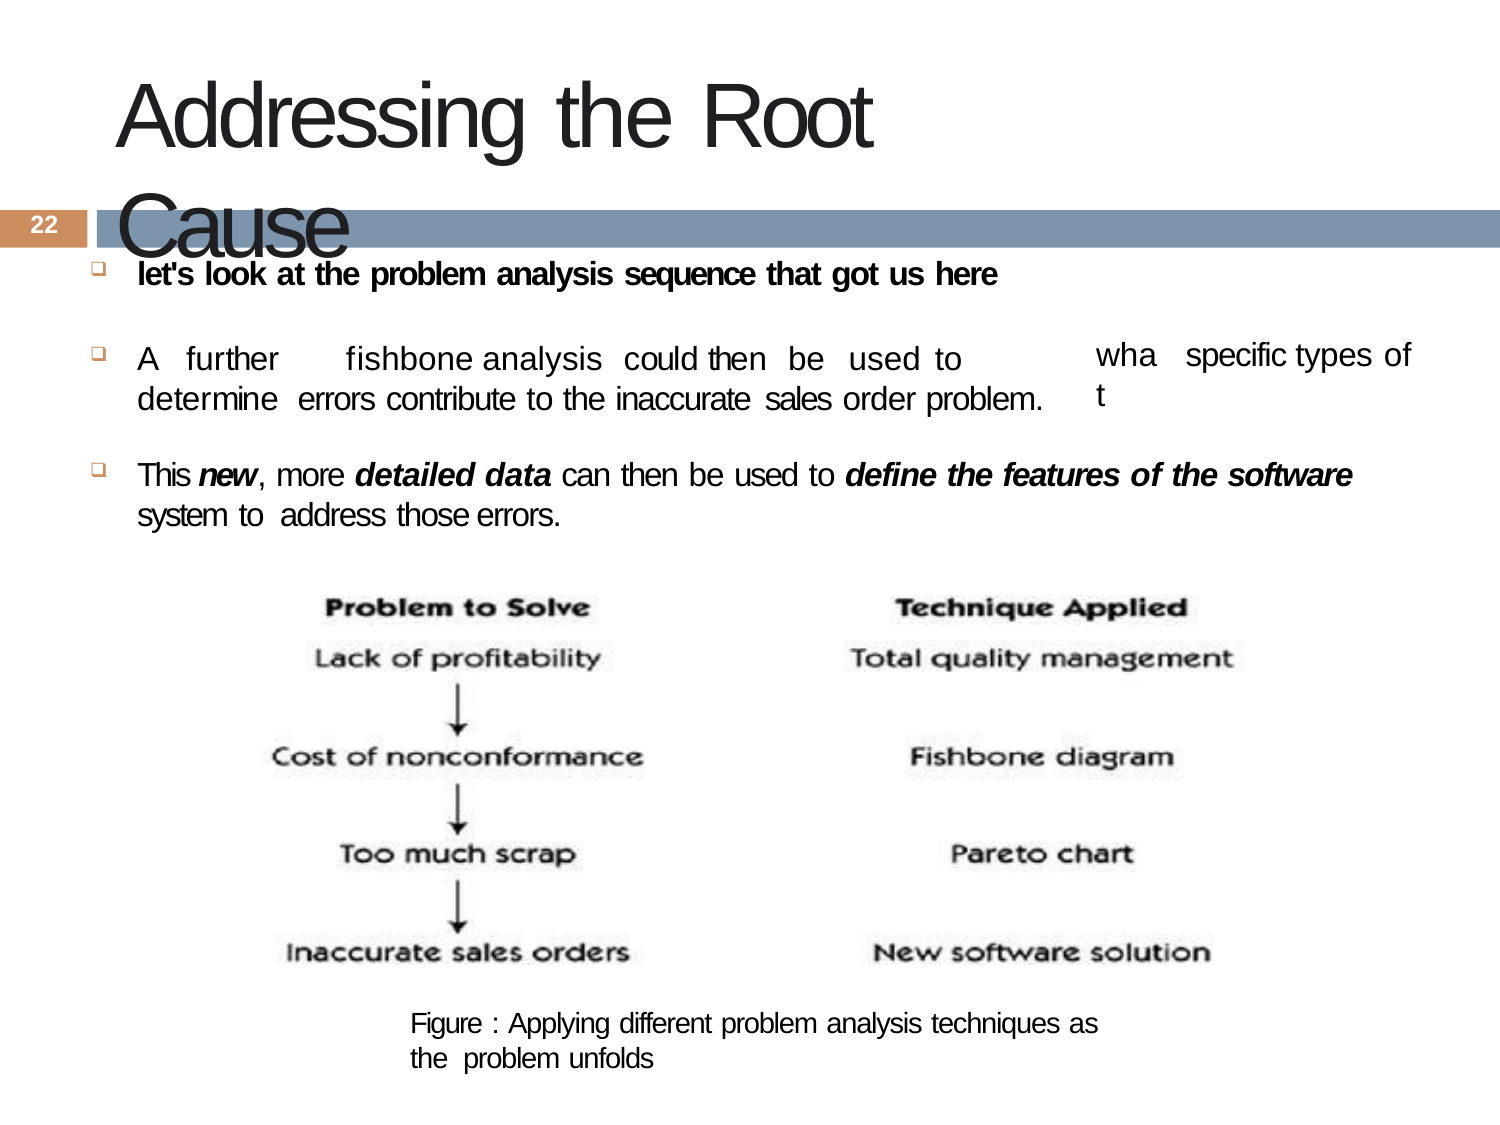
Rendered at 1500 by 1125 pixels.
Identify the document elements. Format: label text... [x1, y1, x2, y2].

title Addressing the Root Cause [113, 54, 1082, 277]
text_box This new, more detailed data can then be used to define the features of the software system to address those errors. [87, 449, 1417, 533]
text_box Figure : Applying different problem analysis techniques as the problem unfolds [408, 1002, 1110, 1075]
text_box 22 [28, 206, 60, 239]
text_box what [1093, 331, 1162, 414]
text_box [260, 595, 1245, 965]
text_box let's look at the problem analysis sequence that got us here A further fishbone analysis could then be used to determine errors contribute to the inaccurate sales order problem. [87, 249, 1076, 417]
text_box specific types of [1183, 331, 1424, 374]
